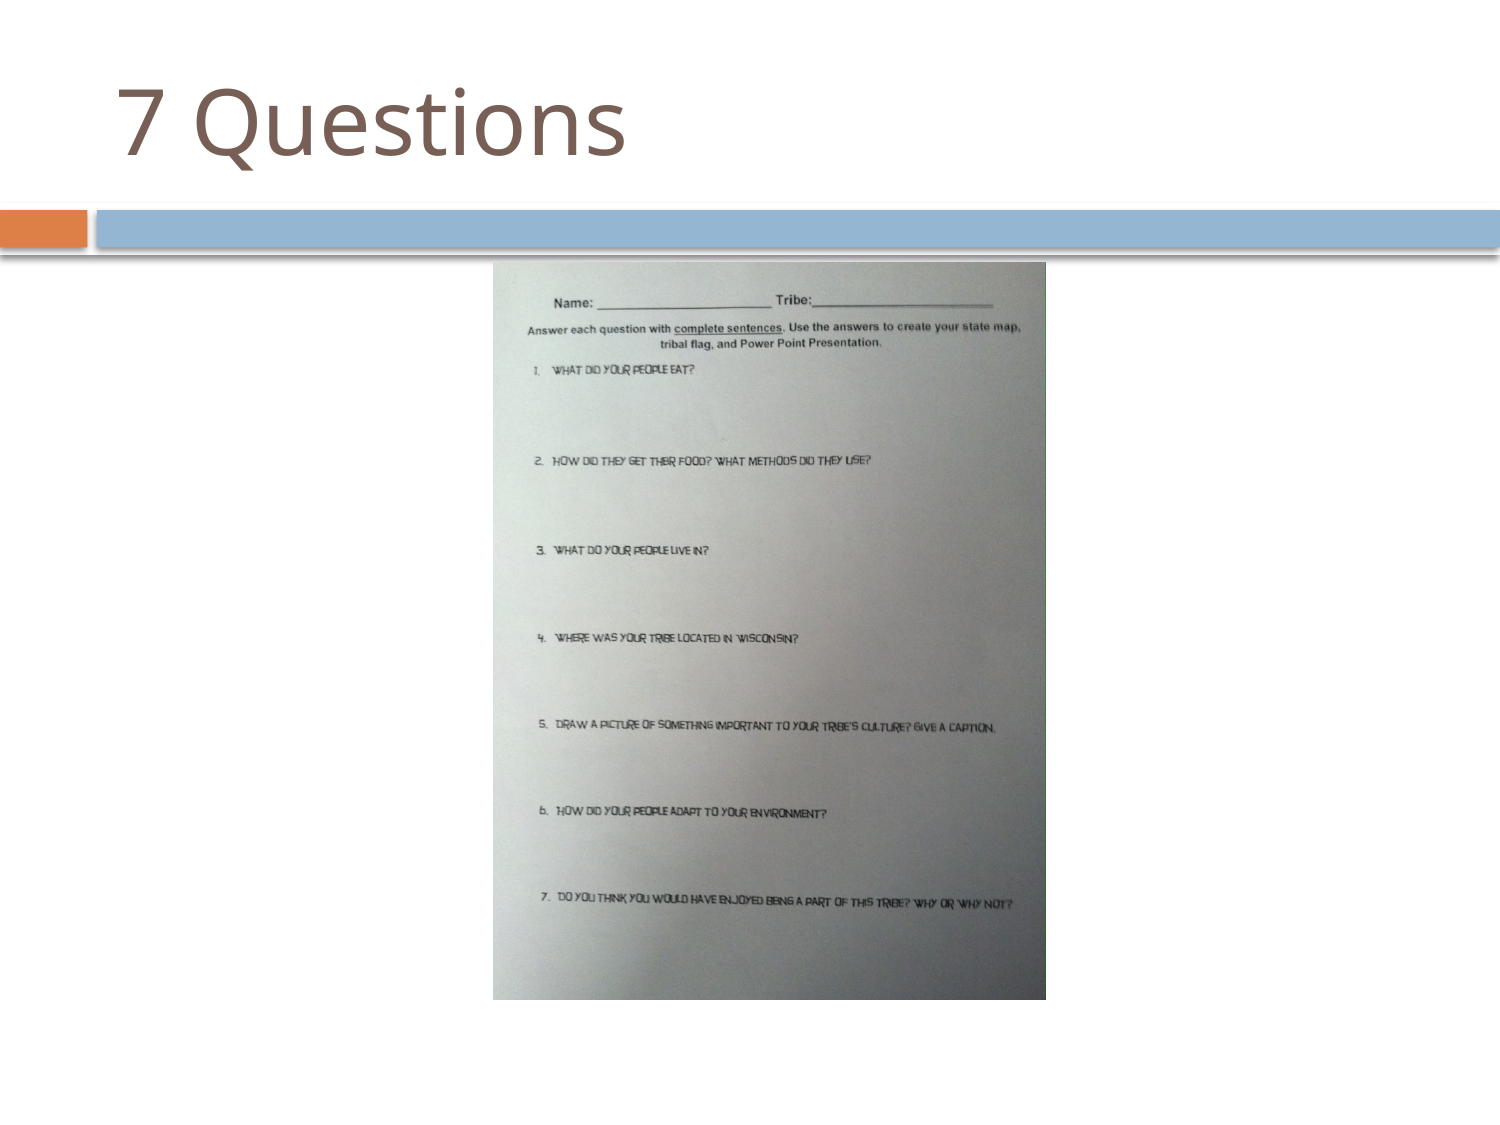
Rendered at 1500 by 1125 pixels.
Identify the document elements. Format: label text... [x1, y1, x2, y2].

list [492, 262, 1046, 1001]
title 7 Questions [100, 37, 1438, 200]
